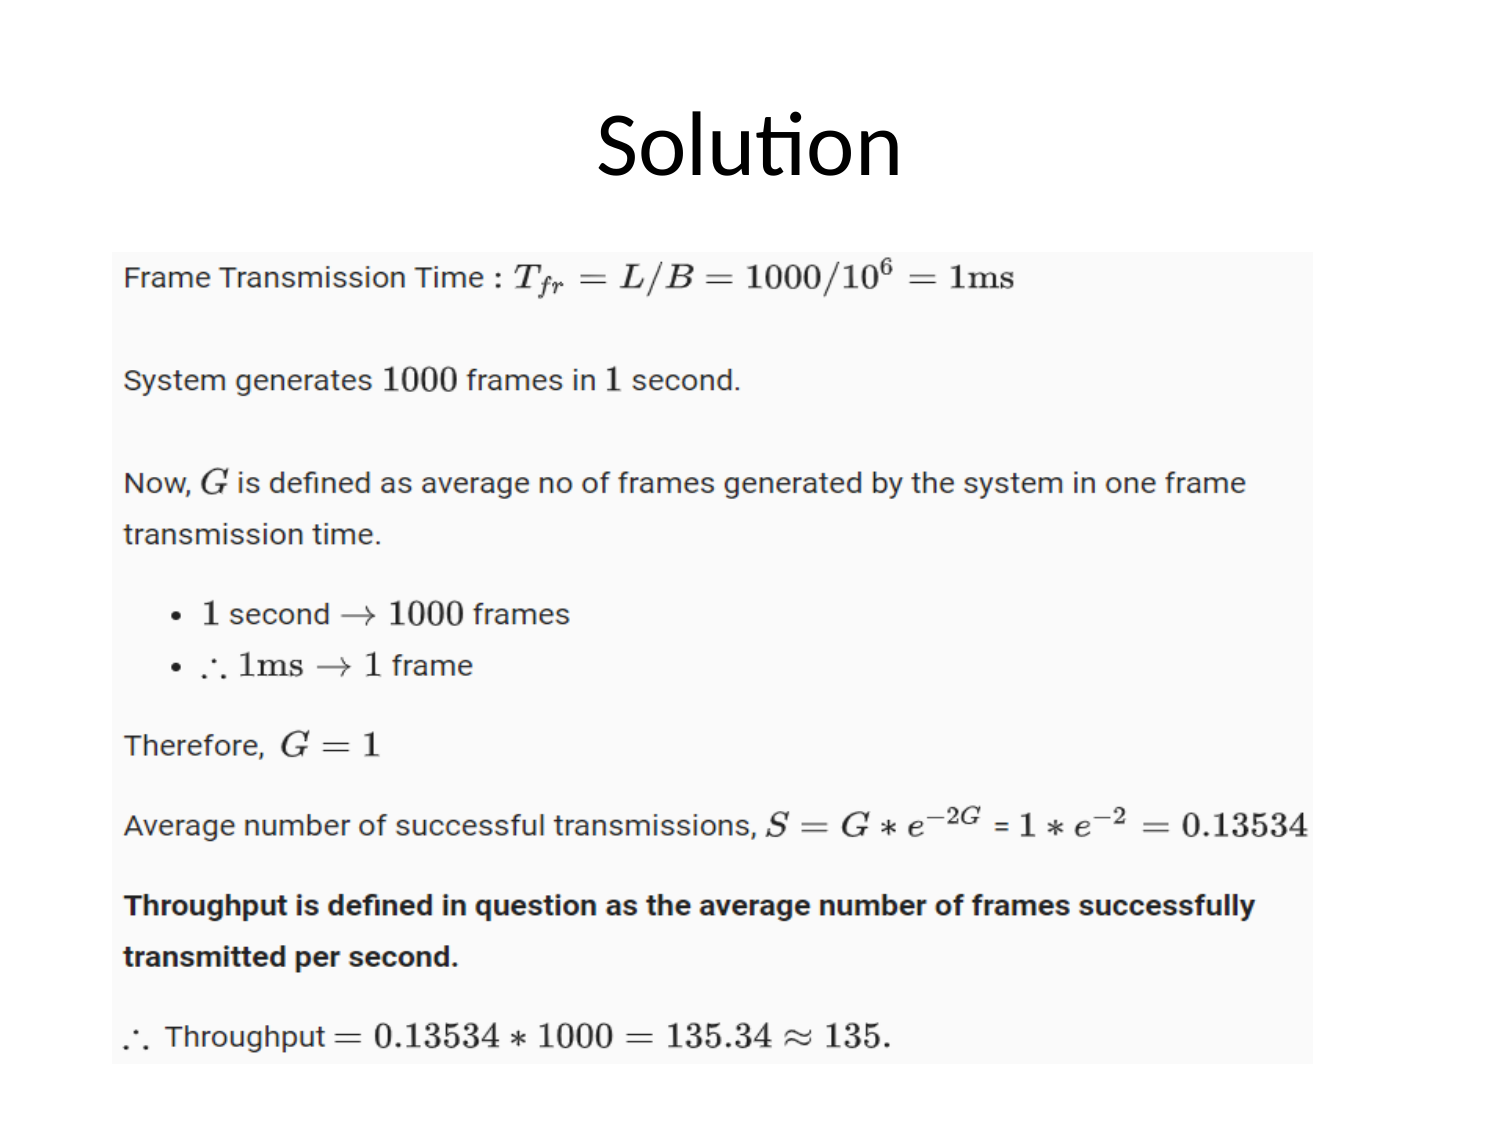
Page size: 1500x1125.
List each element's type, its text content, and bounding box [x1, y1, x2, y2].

title Solution [75, 45, 1425, 233]
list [112, 252, 1313, 1064]
